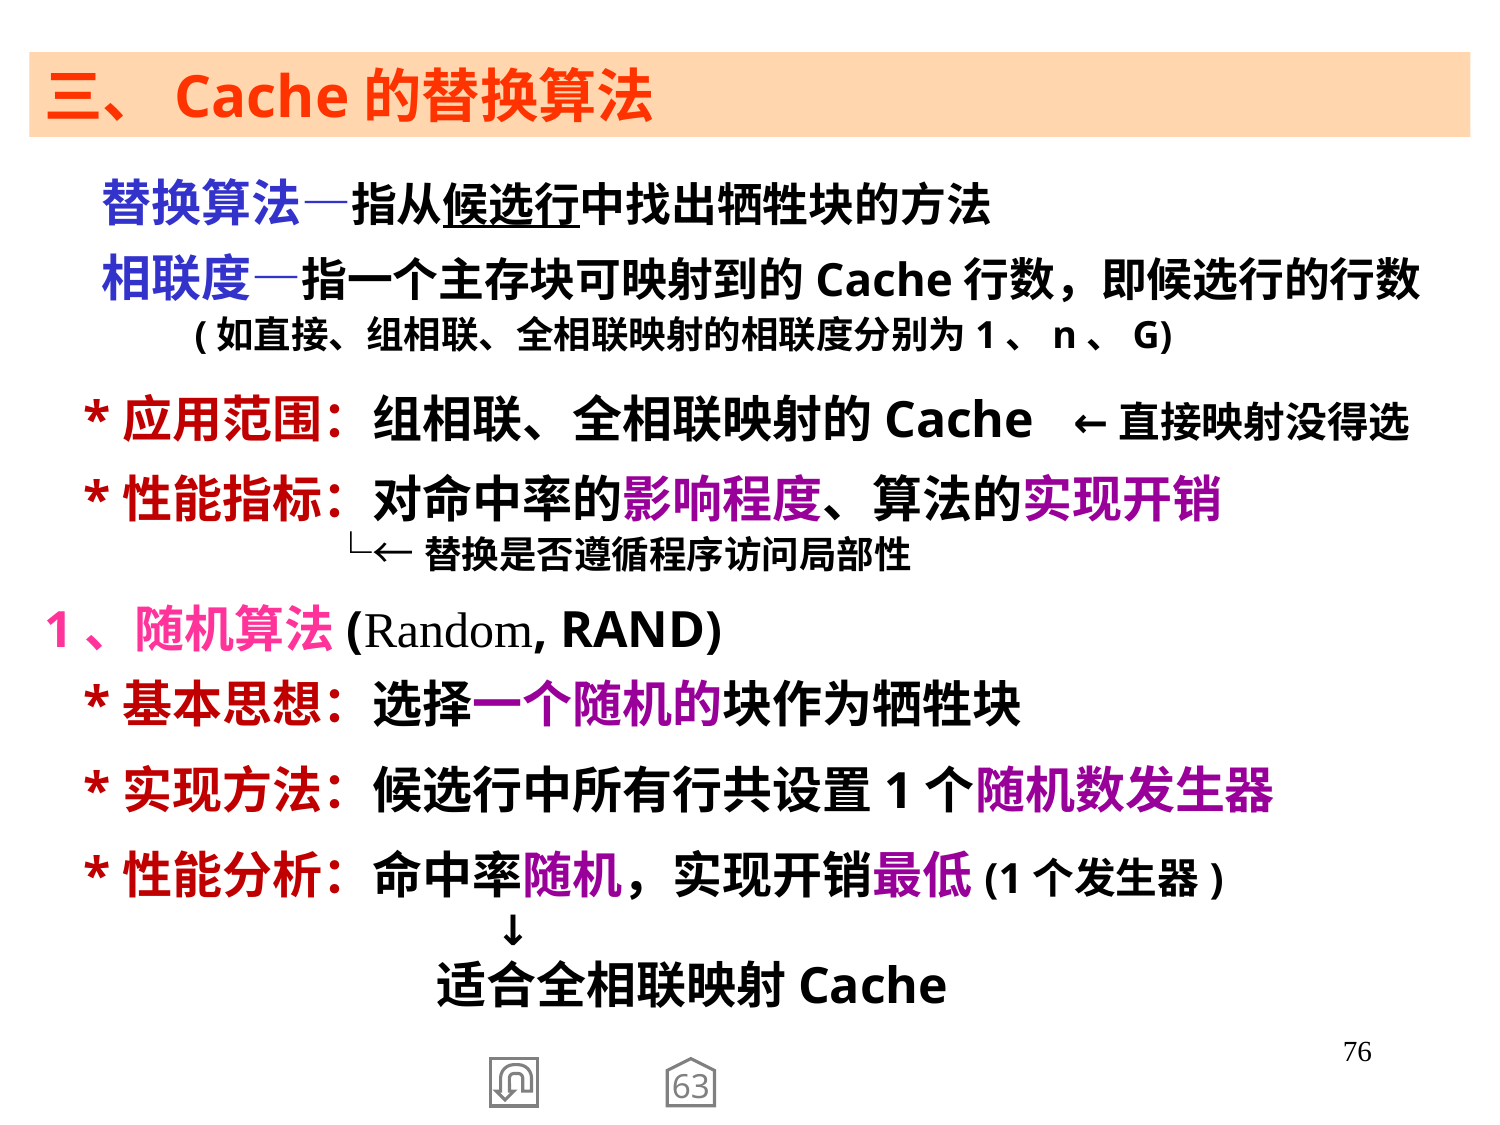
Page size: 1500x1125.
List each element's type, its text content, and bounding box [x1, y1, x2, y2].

text_box 替换算法—指从候选行中找出牺牲块的方法 相联度—指一个主存块可映射到的Cache行数，即候选行的行数 (如直接、组相联、全相联映射的相联度分别为1、n、G) [29, 149, 1471, 364]
text_box [490, 1058, 538, 1106]
text_box *实现方法：候选行中所有行共设置1个随机数发生器 [29, 736, 1471, 821]
text_box 三、Cache的替换算法 [29, 52, 1471, 137]
text_box 63 [667, 1058, 715, 1106]
text_box *性能分析：命中率随机，实现开销最低(1个发生器) ↓ 适合全相联映射Cache [29, 821, 1471, 1021]
text_box *性能指标：对命中率的影响程度、算法的实现开销 └←替换是否遵循程序访问局部性 [29, 455, 1471, 585]
text_box 1、随机算法(Random, RAND) *基本思想：选择一个随机的块作为牺牲块 [29, 575, 1459, 736]
slide_number 76 [1074, 1024, 1388, 1101]
text_box *应用范围：组相联、全相联映射的Cache ←直接映射没得选 [29, 365, 1471, 455]
